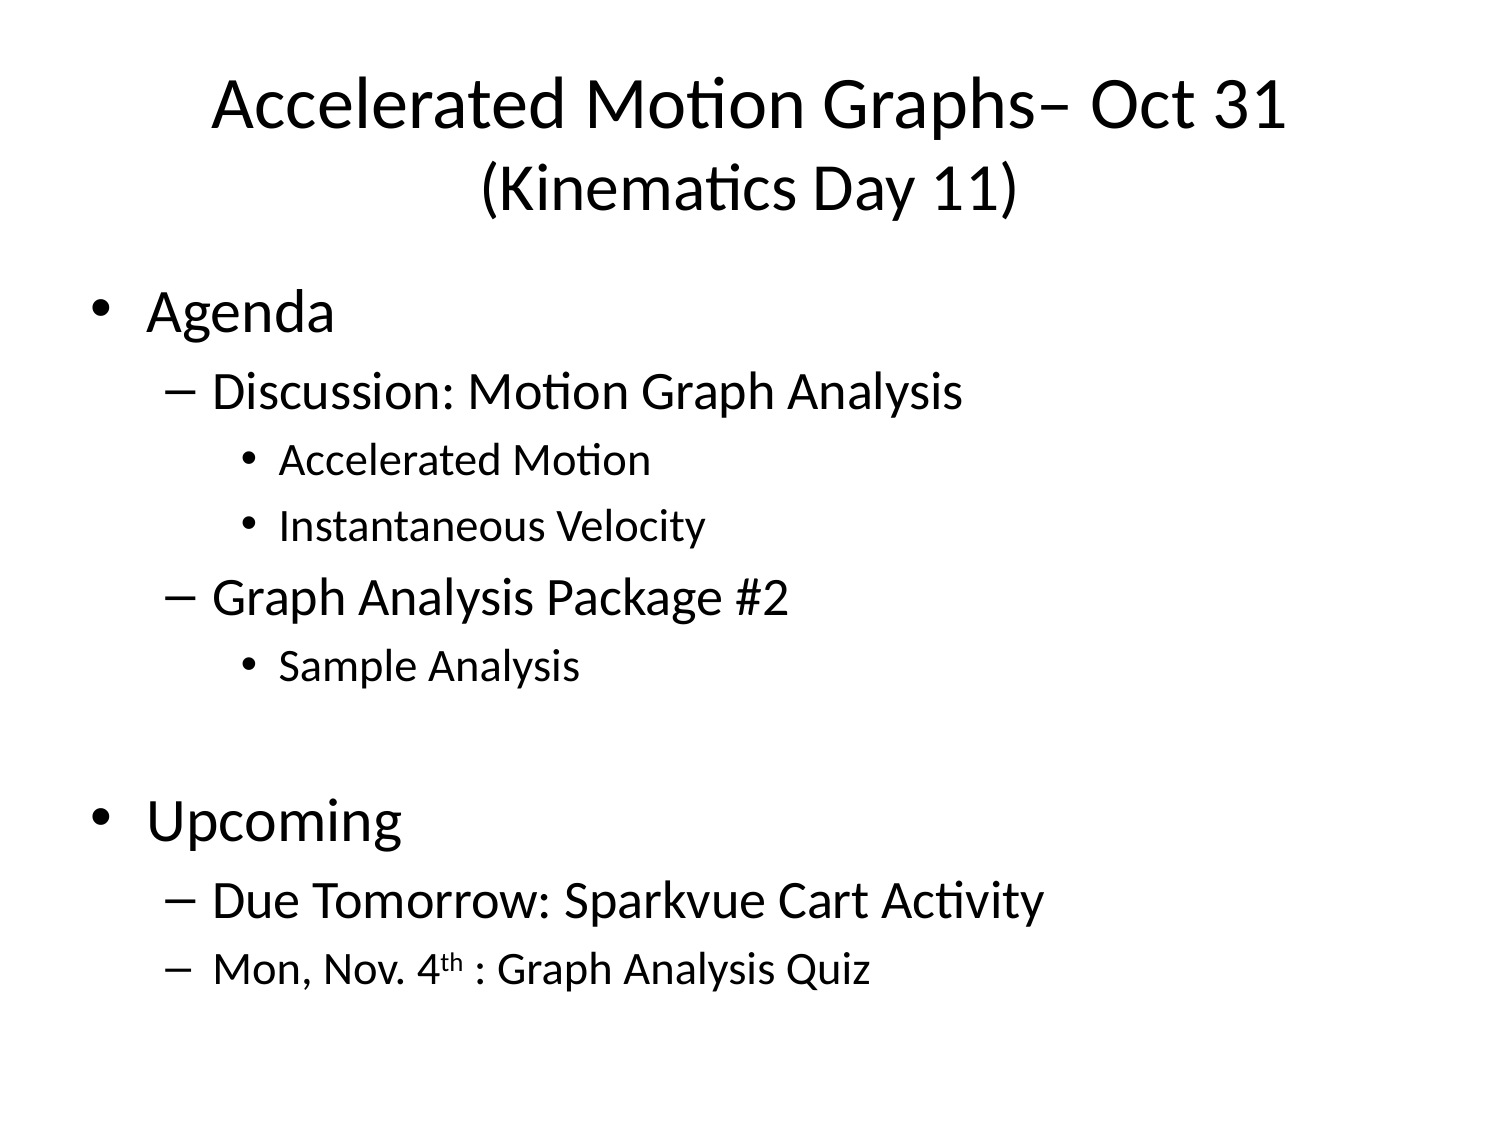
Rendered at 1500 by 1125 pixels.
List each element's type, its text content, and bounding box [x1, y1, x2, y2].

list Agenda Discussion: Motion Graph Analysis Accelerated Motion Instantaneous Velocity Graph Analysis Package #2 Sample Analysis Upcoming Due Tomorrow: Sparkvue Cart Activity Mon, Nov. 4th : Graph Analysis Quiz [75, 262, 1425, 1005]
title Accelerated Motion Graphs– Oct 31 (Kinematics Day 11) [75, 45, 1425, 233]
